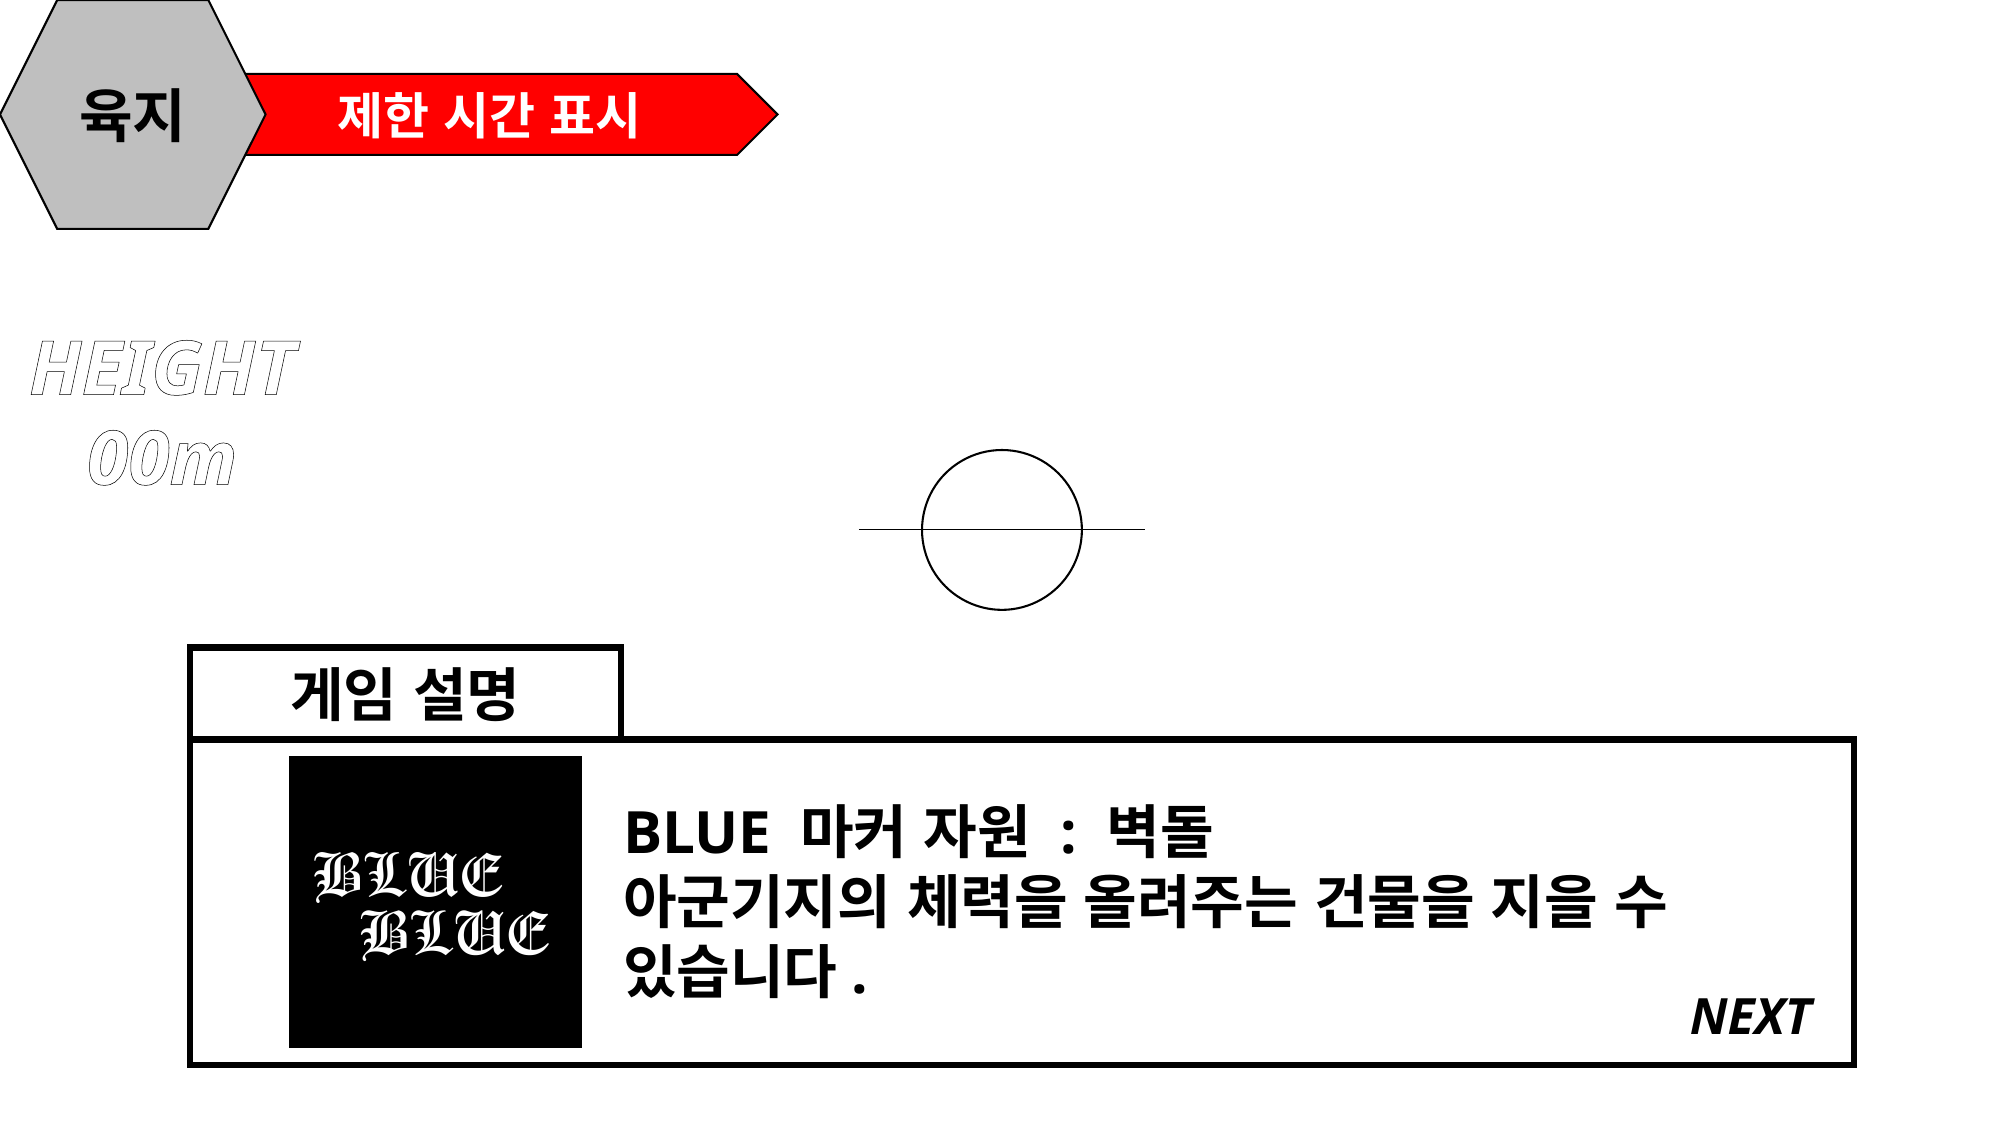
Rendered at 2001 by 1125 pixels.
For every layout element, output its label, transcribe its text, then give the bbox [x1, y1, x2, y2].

text_box [920, 530, 1083, 611]
text_box 게임 설명 [189, 646, 622, 740]
text_box 육지 [0, 0, 267, 230]
text_box [921, 448, 1083, 529]
text_box NEXT [1675, 976, 1906, 1052]
text_box 제한 시간 표시 [246, 72, 780, 156]
text_box BLUE 마커 자원 : 벽돌 아군기지의 체력을 올려주는 건물을 지을 수 있습니다. [608, 787, 1854, 1013]
picture [289, 756, 582, 1048]
text_box [189, 738, 1855, 1066]
text_box HEIGHT 00m [0, 312, 325, 507]
